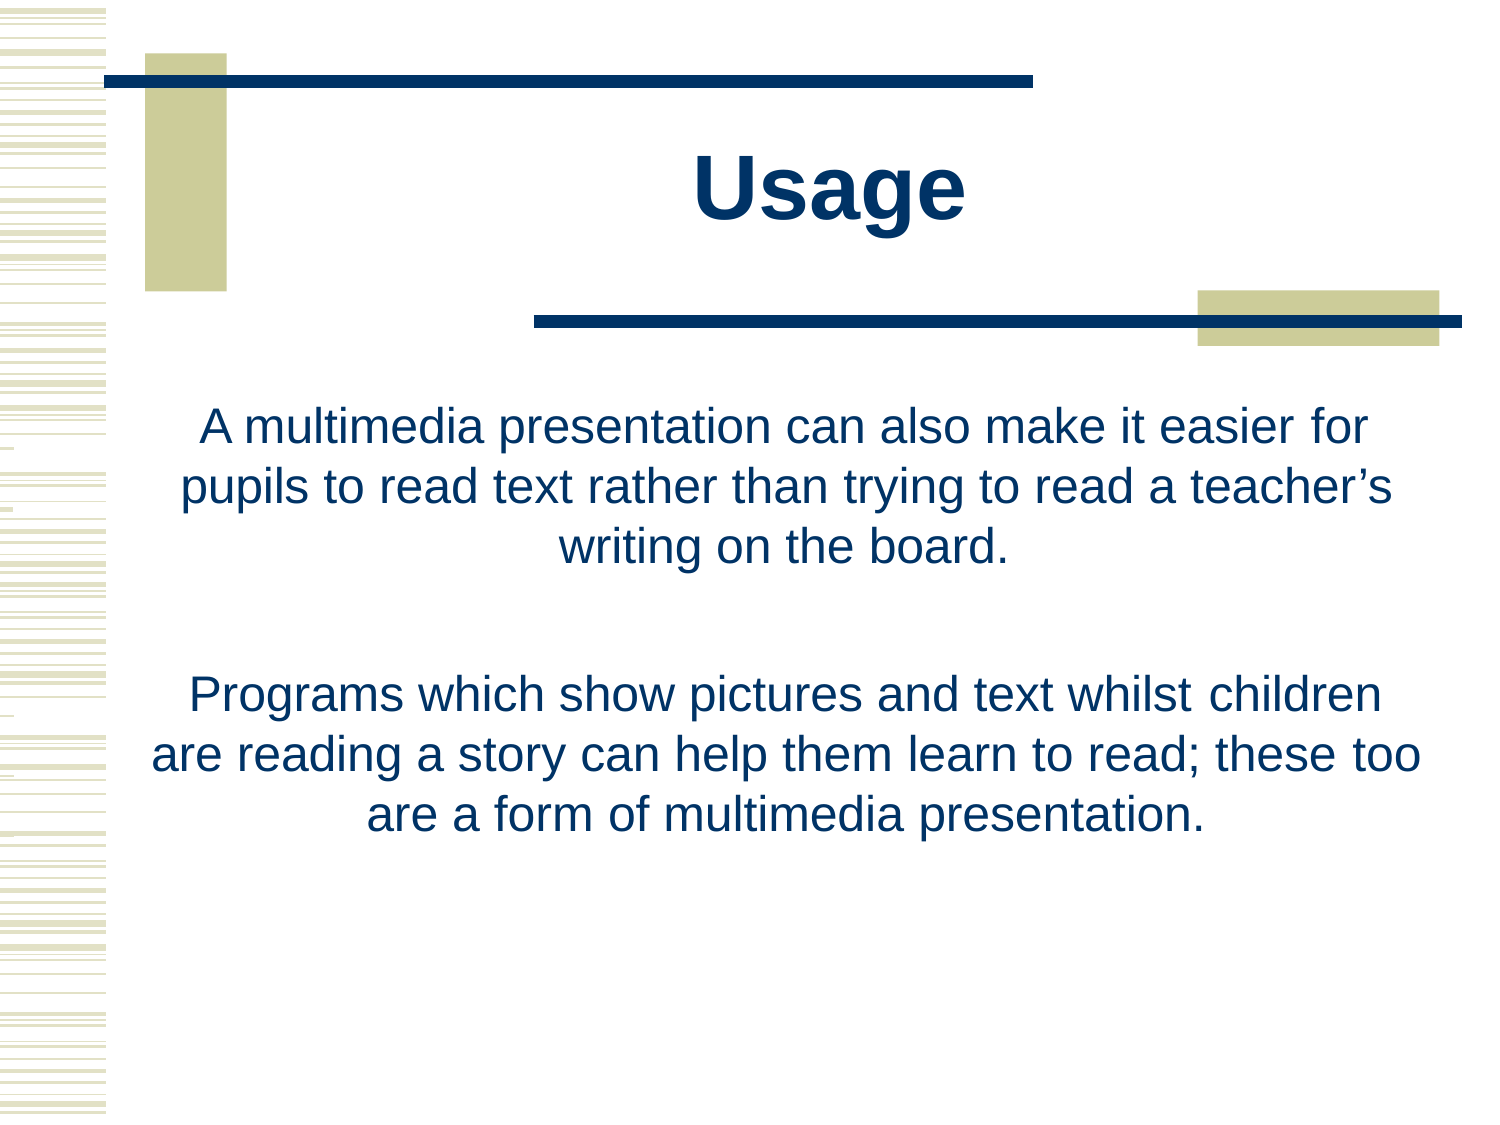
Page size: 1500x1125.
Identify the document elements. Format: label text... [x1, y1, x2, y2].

text_box A multimedia presentation can also make it easier for pupils to read text rather than trying to read a teacher’s writing on the board. Programs which show pictures and text whilst children are reading a story can help them learn to read; these too are a form of multimedia presentation. [0, 391, 1424, 842]
text_box [1197, 328, 1440, 346]
text_box [1197, 290, 1440, 316]
text_box [145, 53, 227, 75]
title Usage [690, 125, 971, 317]
text_box [145, 87, 227, 292]
